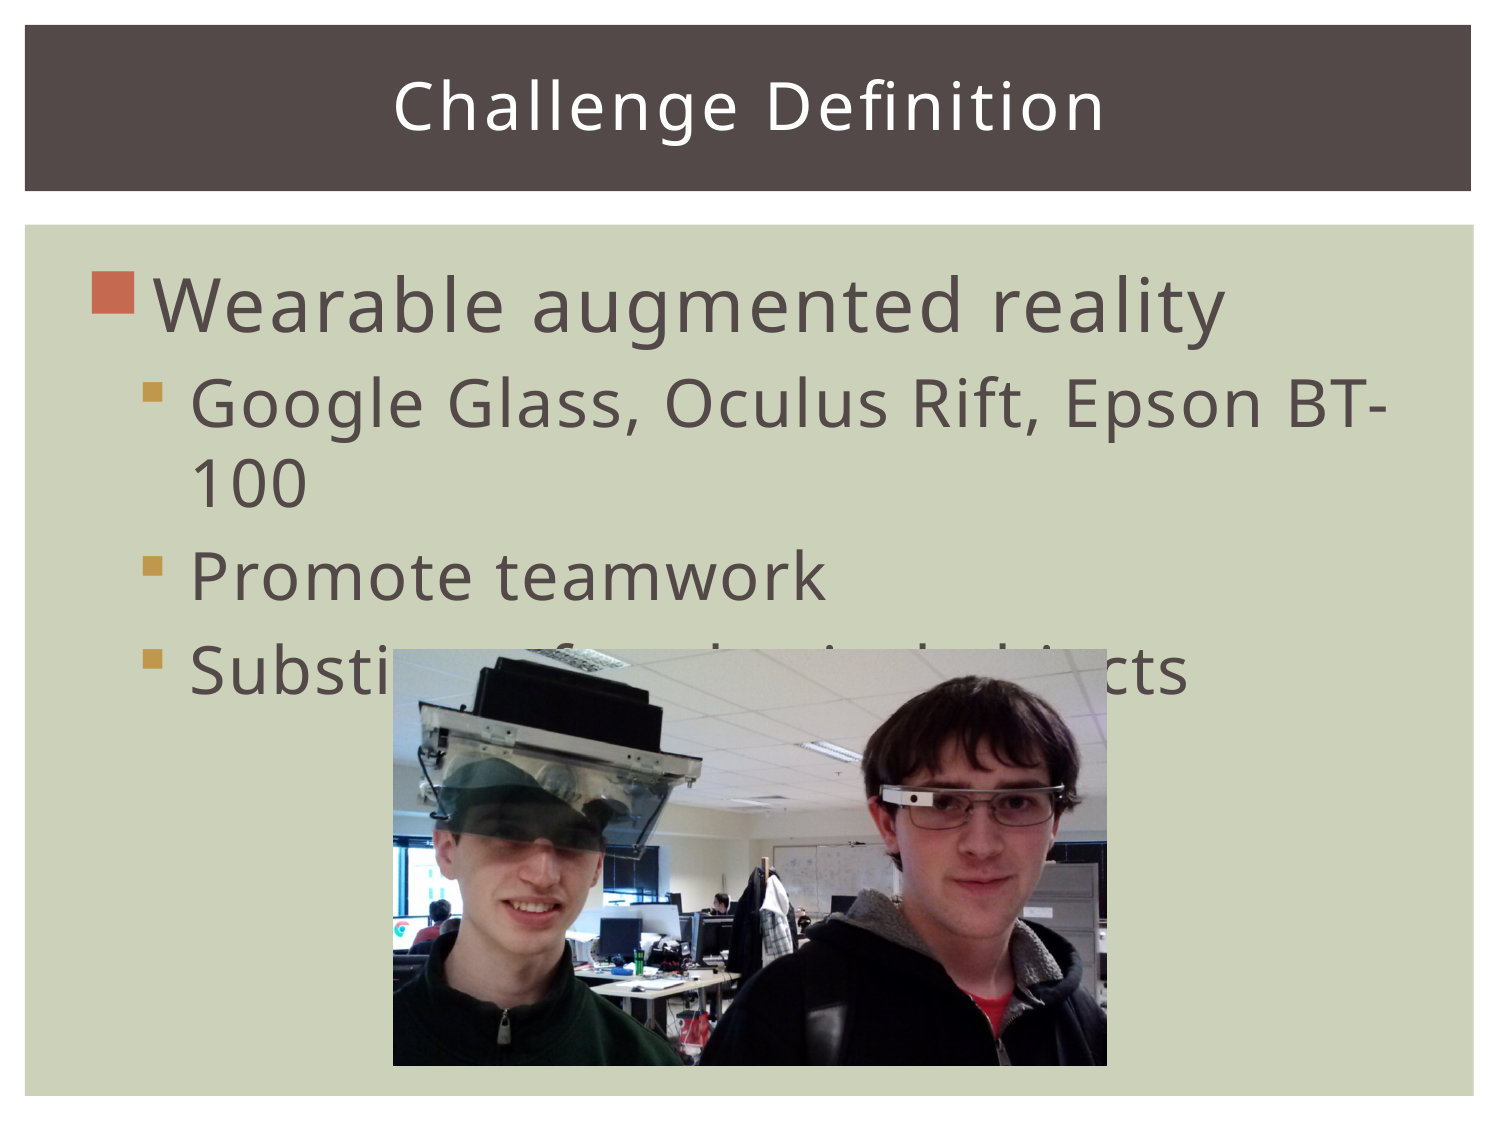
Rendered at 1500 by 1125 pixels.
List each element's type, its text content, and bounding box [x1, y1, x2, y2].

list Wearable augmented reality Google Glass, Oculus Rift, Epson BT-100 Promote teamwork Substitute for physical objects [62, 249, 1442, 1005]
title Challenge Definition [62, 58, 1438, 150]
picture [393, 649, 1107, 1066]
